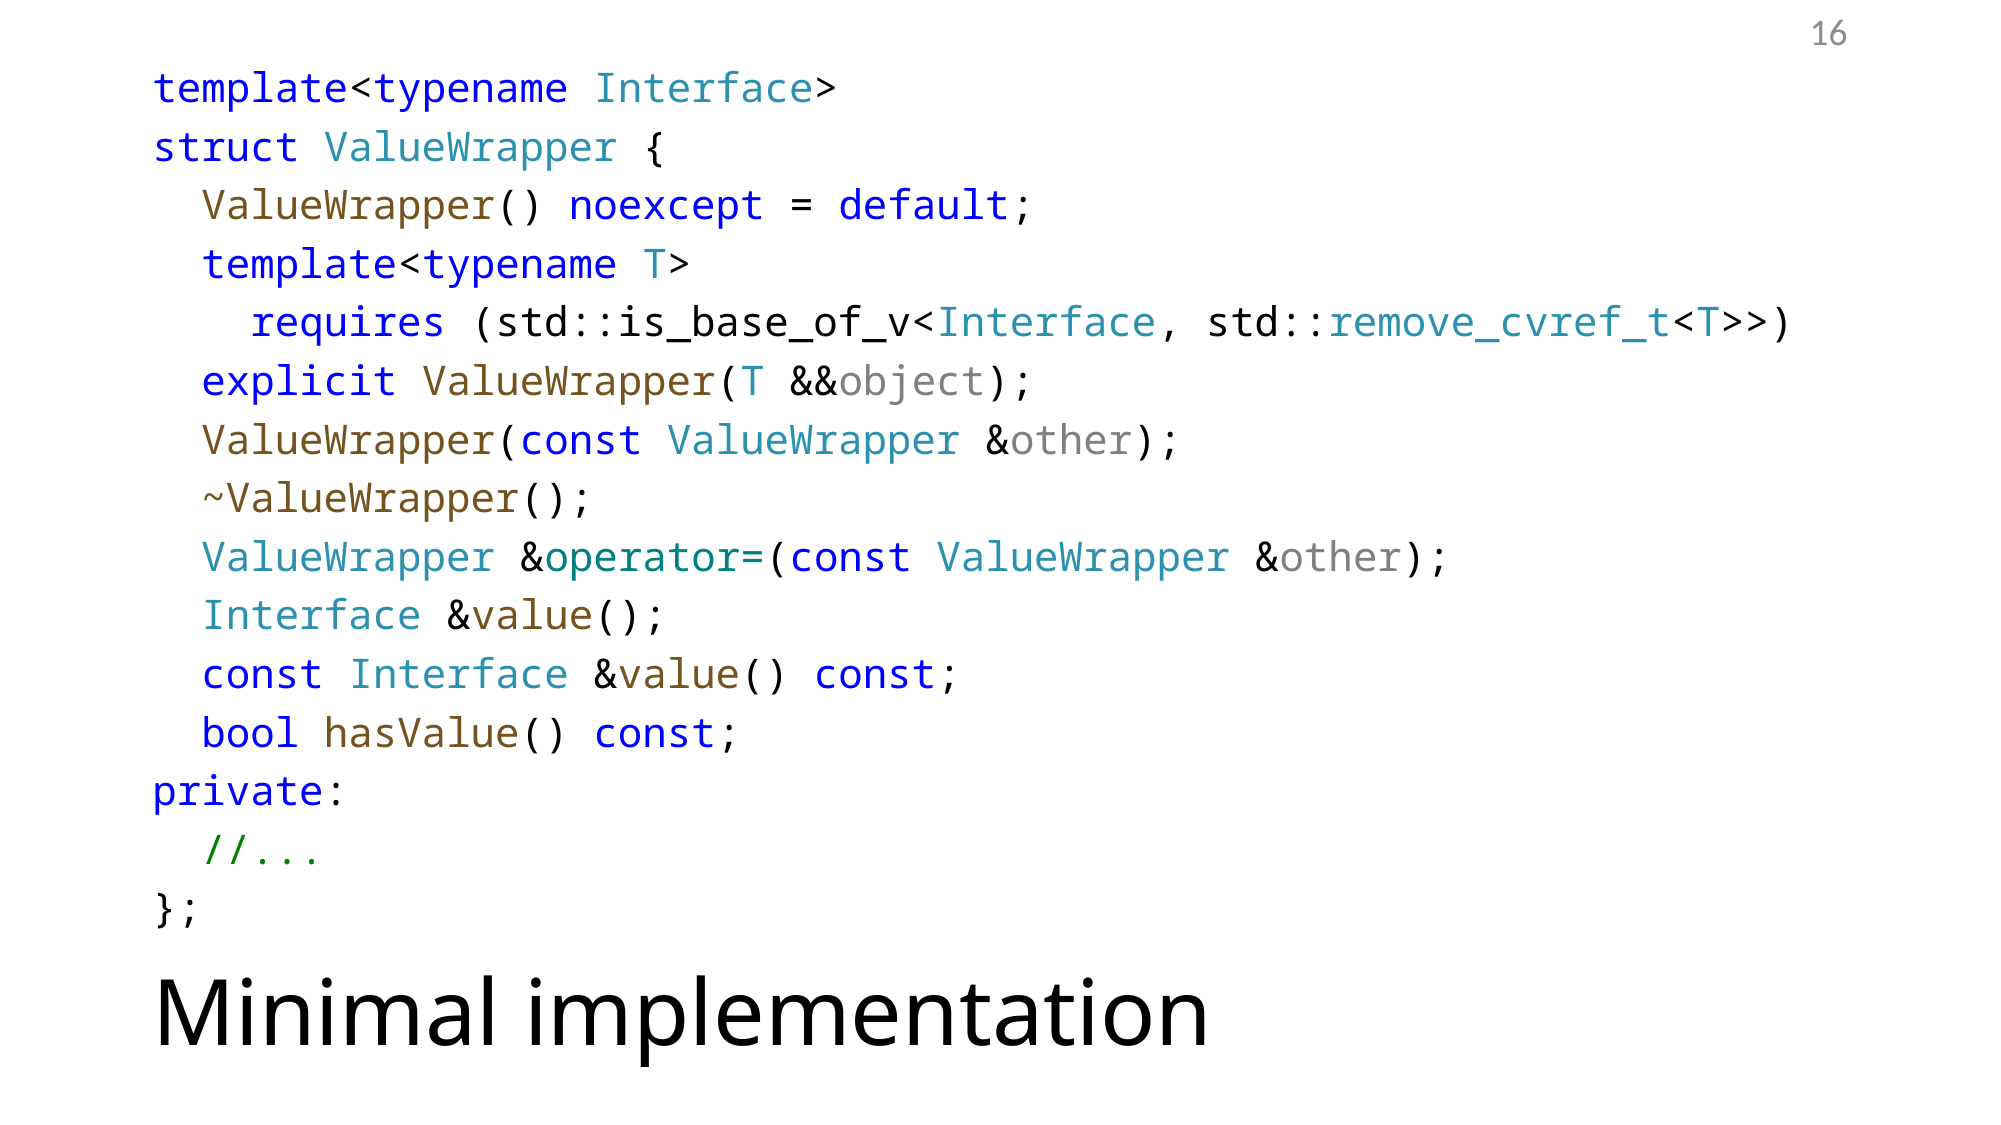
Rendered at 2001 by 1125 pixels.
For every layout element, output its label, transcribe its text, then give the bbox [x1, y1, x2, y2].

list template<typename Interface> struct ValueWrapper { ValueWrapper() noexcept = default; template<typename T> requires (std::is_base_of_v<Interface, std::remove_cvref_t<T>>) explicit ValueWrapper(T &&object); ValueWrapper(const ValueWrapper &other); ~ValueWrapper(); ValueWrapper &operator=(const ValueWrapper &other); Interface &value(); const Interface &value() const; bool hasValue() const; private: //... }; [137, 59, 2000, 950]
slide_number 16 [1412, 0, 1863, 60]
title Minimal implementation [137, 950, 1863, 1125]
